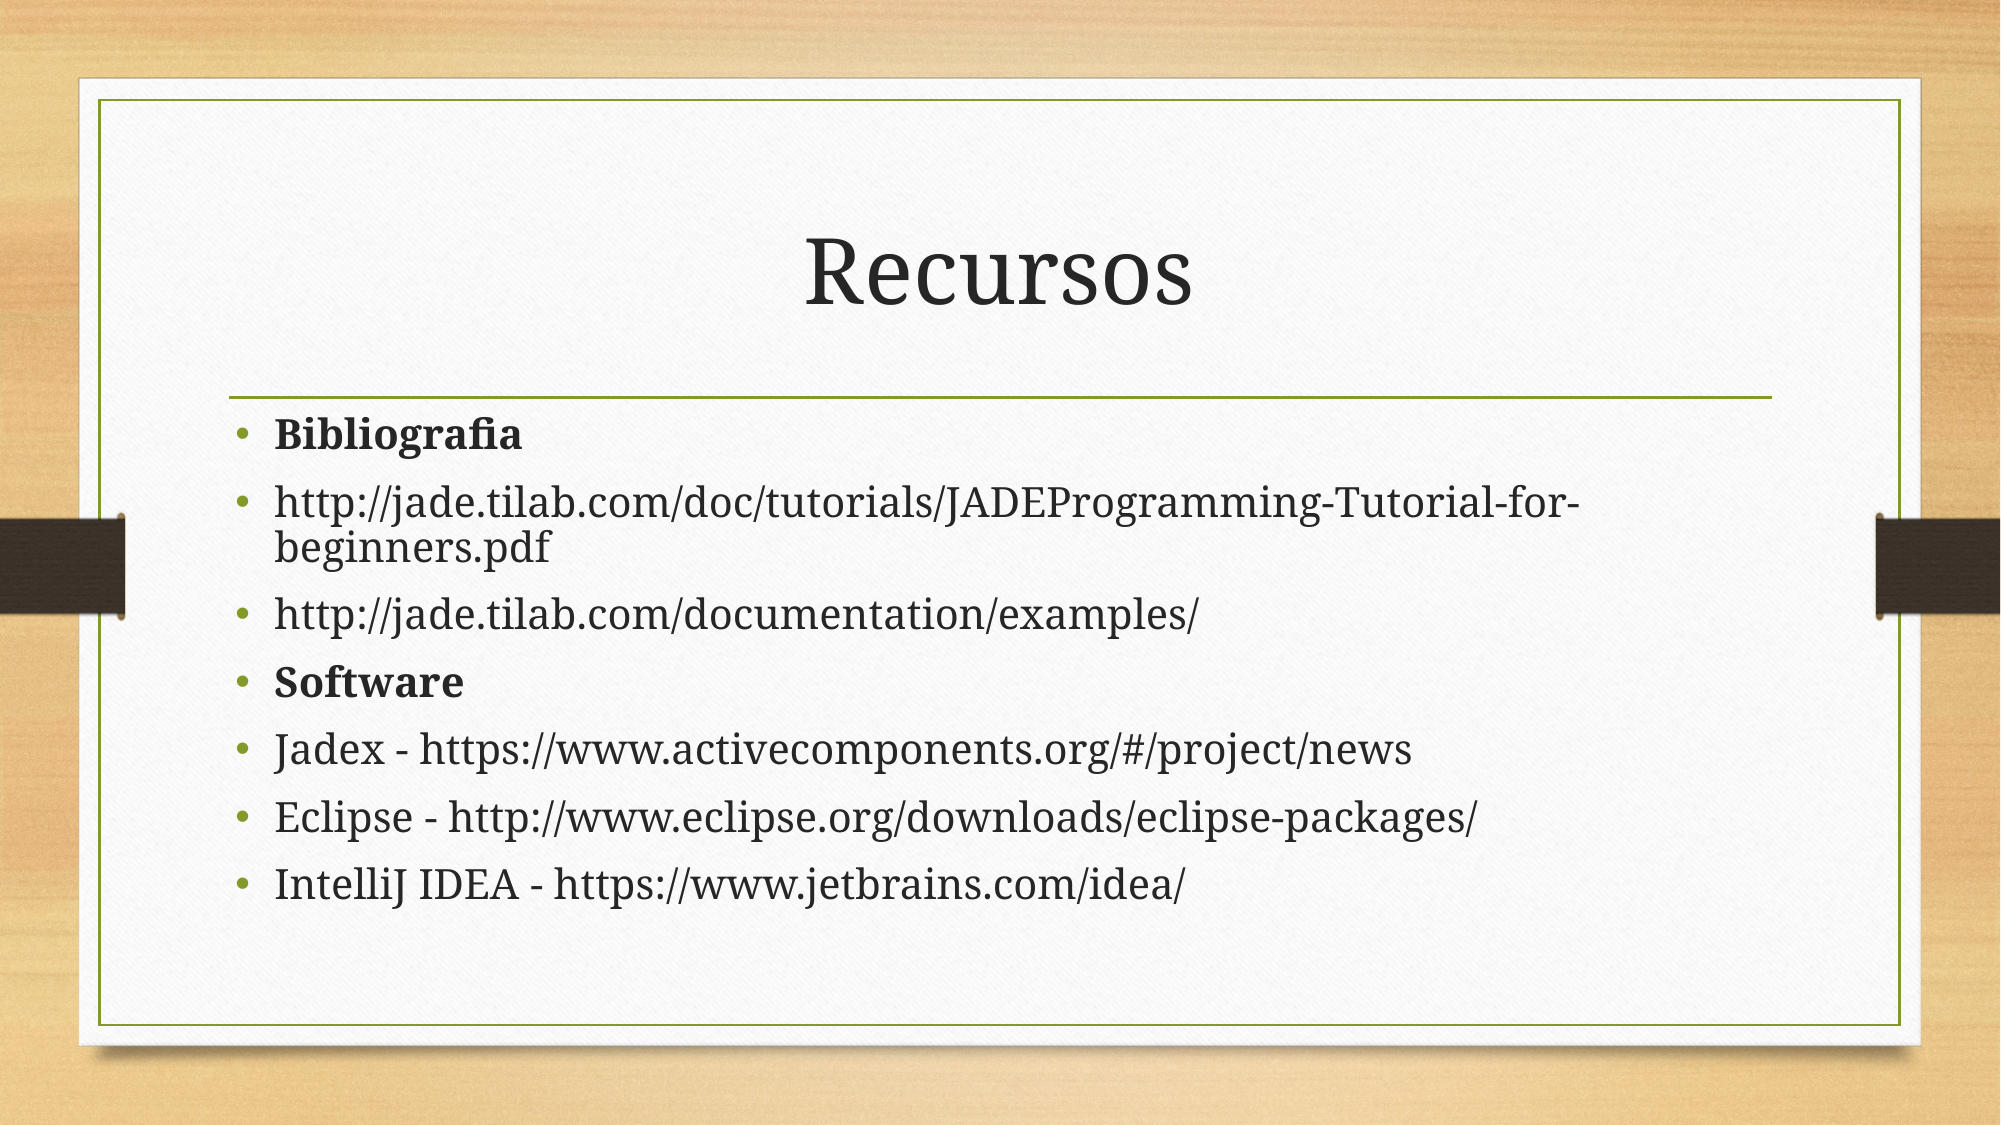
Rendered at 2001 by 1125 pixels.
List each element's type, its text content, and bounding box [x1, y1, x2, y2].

title Recursos [212, 161, 1788, 375]
picture [0, 0, 2001, 1125]
list Bibliografia http://jade.tilab.com/doc/tutorials/JADEProgramming-Tutorial-for-beginners.pdf http://jade.tilab.com/documentation/examples/ Software Jadex - https://www.activecomponents.org/#/project/news Eclipse - http://www.eclipse.org/downloads/eclipse-packages/ IntelliJ IDEA - https://www.jetbrains.com/idea/ [212, 406, 1788, 1052]
